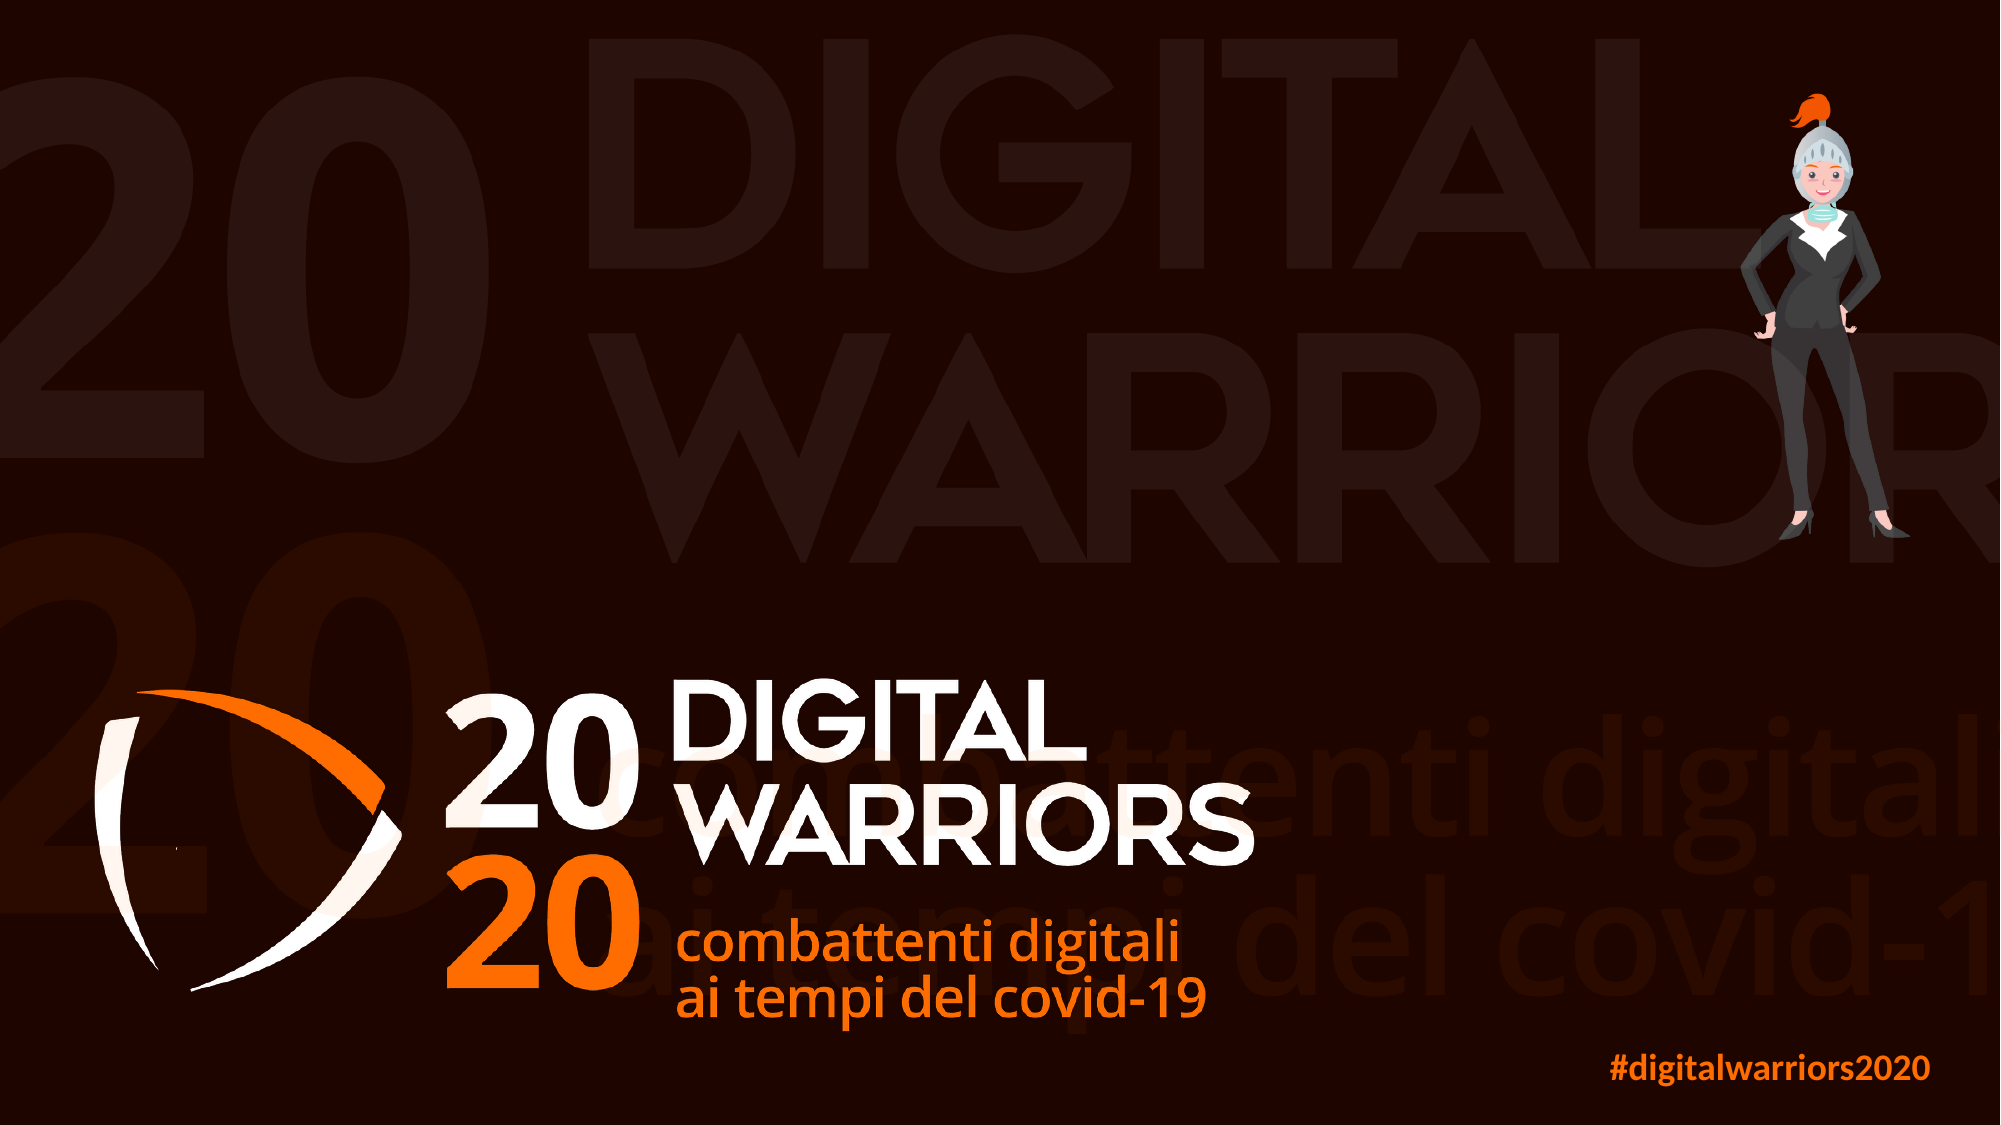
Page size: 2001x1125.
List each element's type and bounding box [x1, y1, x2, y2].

picture [1713, 74, 1937, 563]
picture [39, 476, 1369, 1125]
